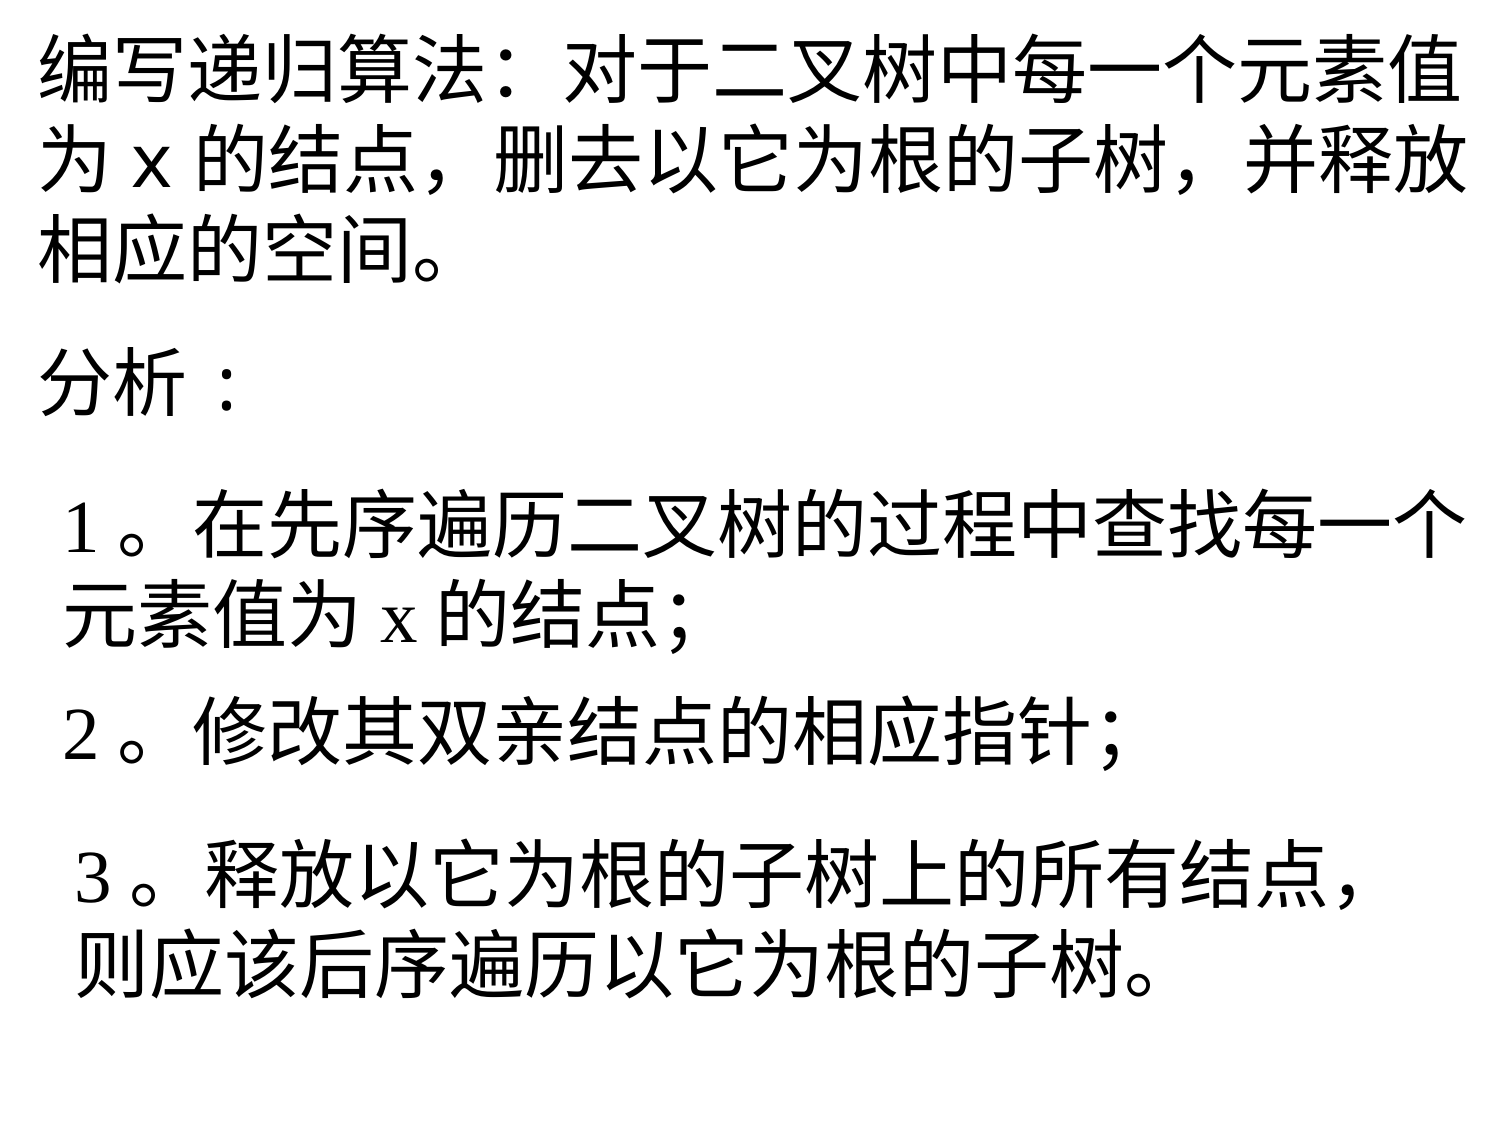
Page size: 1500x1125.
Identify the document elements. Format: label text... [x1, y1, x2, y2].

text_box 2。修改其双亲结点的相应指针； [47, 677, 1475, 782]
text_box 3。释放以它为根的子树上的所有结点，则应该后序遍历以它为根的子树。 [59, 819, 1450, 1015]
text_box 1。在先序遍历二叉树的过程中查找每一个元素值为x的结点； [47, 469, 1500, 725]
text_box 分析: [22, 327, 1475, 433]
text_box 编写递归算法：对于二叉树中每一个元素值为x的结点，删去以它为根的子树，并释放相应的空间。 [22, 15, 1500, 300]
